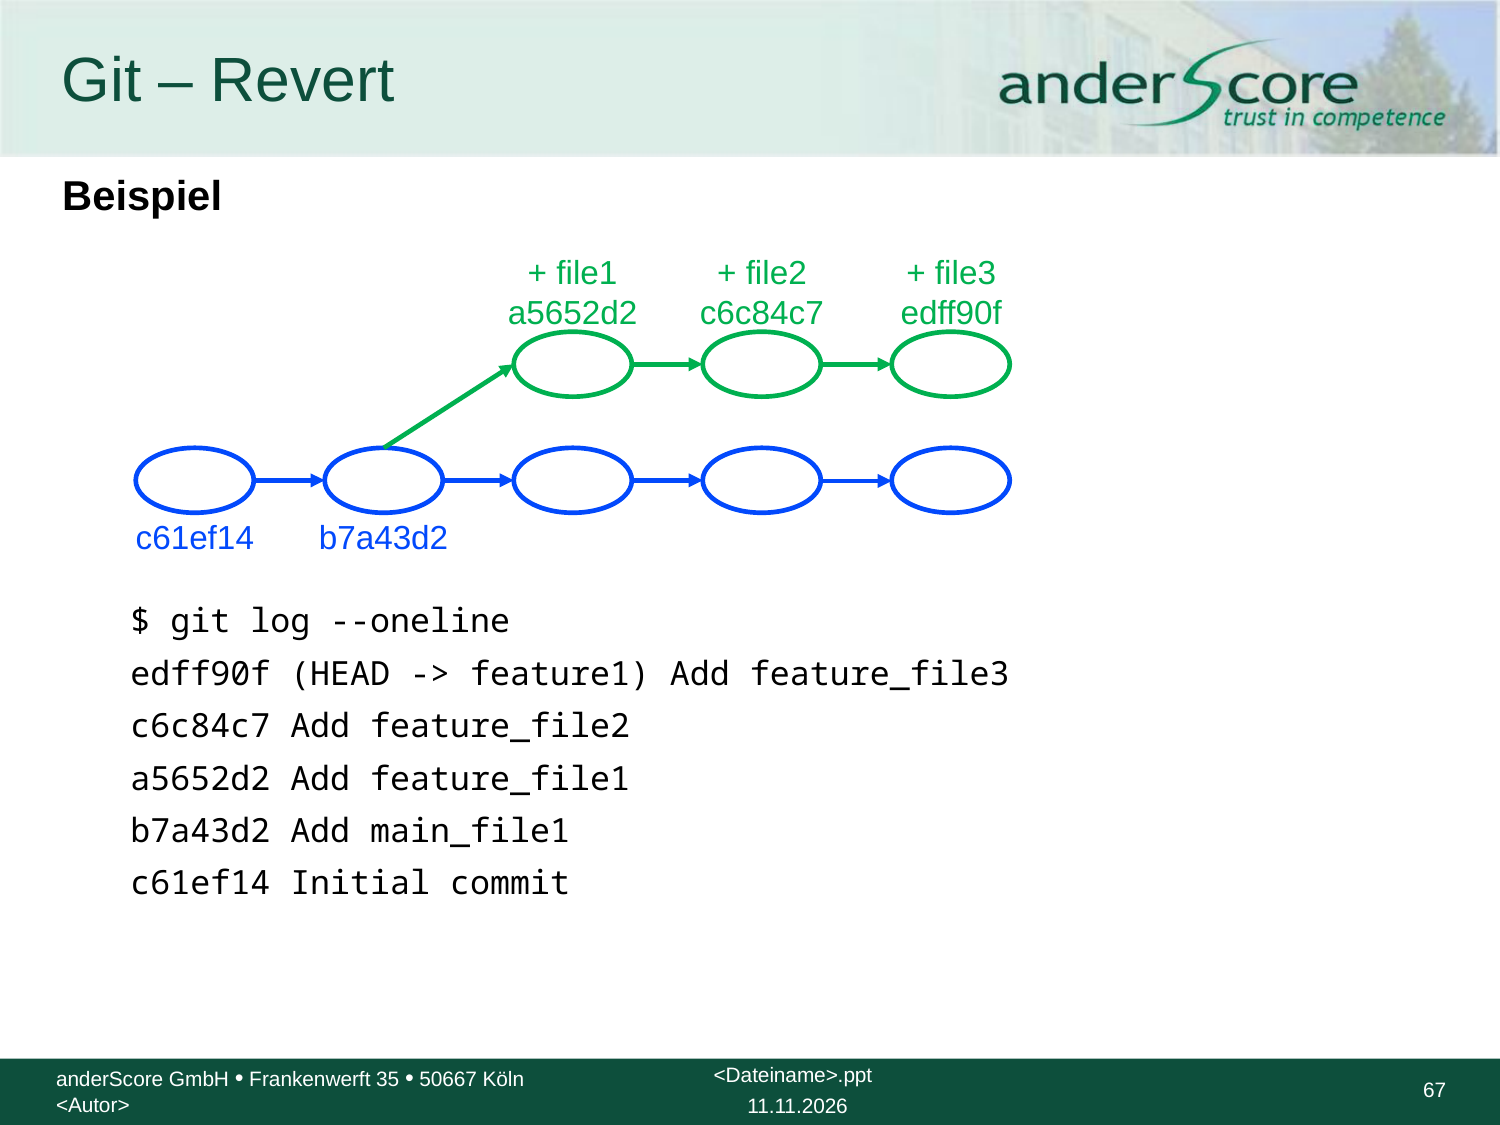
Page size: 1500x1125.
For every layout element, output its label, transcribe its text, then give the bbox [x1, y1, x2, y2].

picture [0, 0, 1500, 157]
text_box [383, 364, 514, 449]
title Git – Revert [46, 23, 975, 140]
text_box Beispiel [46, 160, 1426, 1041]
list $ git log --oneline edff90f (HEAD -> feature1) Add feature_file3 c6c84c7 Add feature_file2 a5652d2 Add feature_file1 b7a43d2 Add main_file1 c61ef14 Initial commit [49, 591, 1447, 1047]
